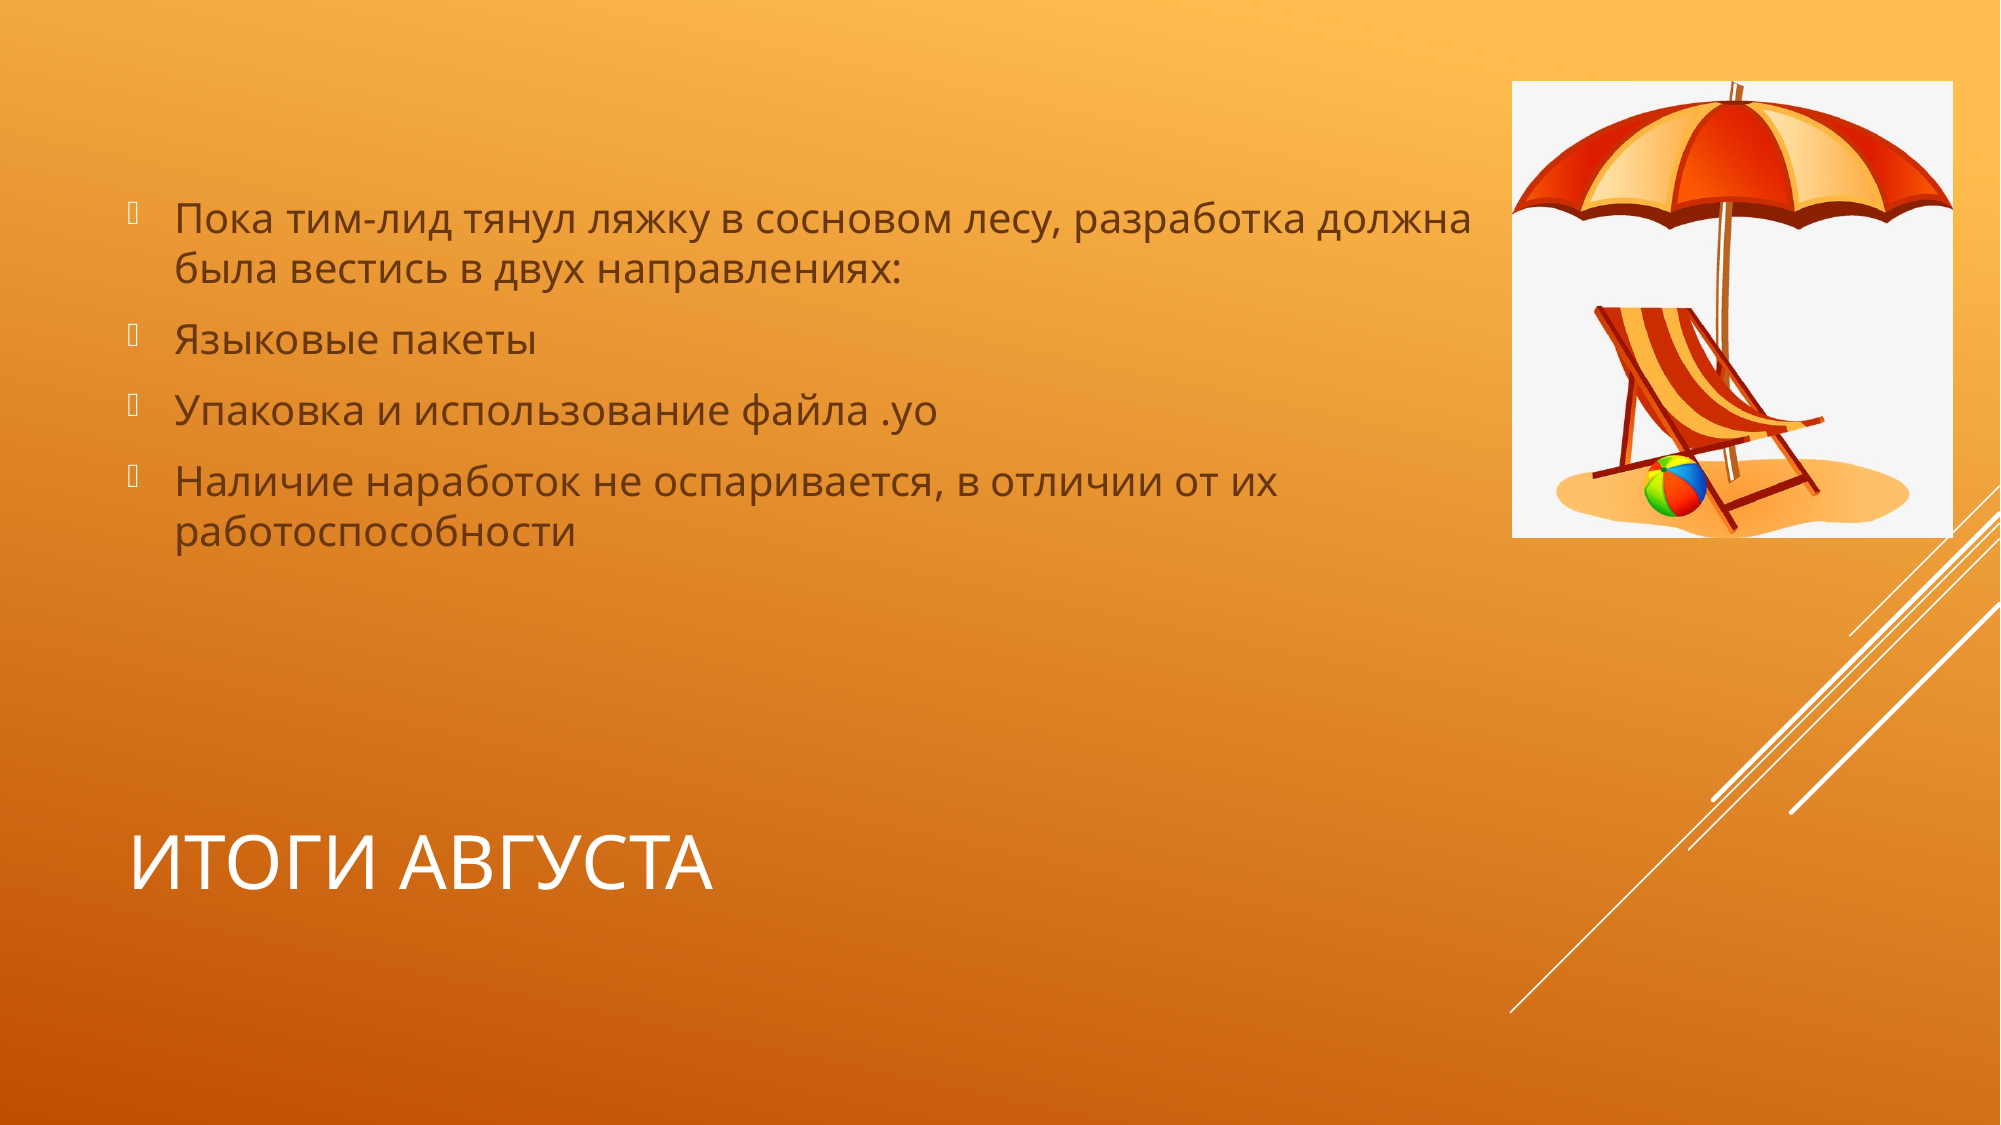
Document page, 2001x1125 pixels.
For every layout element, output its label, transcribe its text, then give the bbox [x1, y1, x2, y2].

picture [1511, 81, 1953, 538]
list Пока тим-лид тянул ляжку в сосновом лесу, разработка должна была вестись в двух направлениях: Языковые пакеты Упаковка и использование файла .yo Наличие наработок не оспаривается, в отличии от их работоспособности [112, 112, 1513, 706]
title Итоги Августа [112, 736, 1513, 984]
